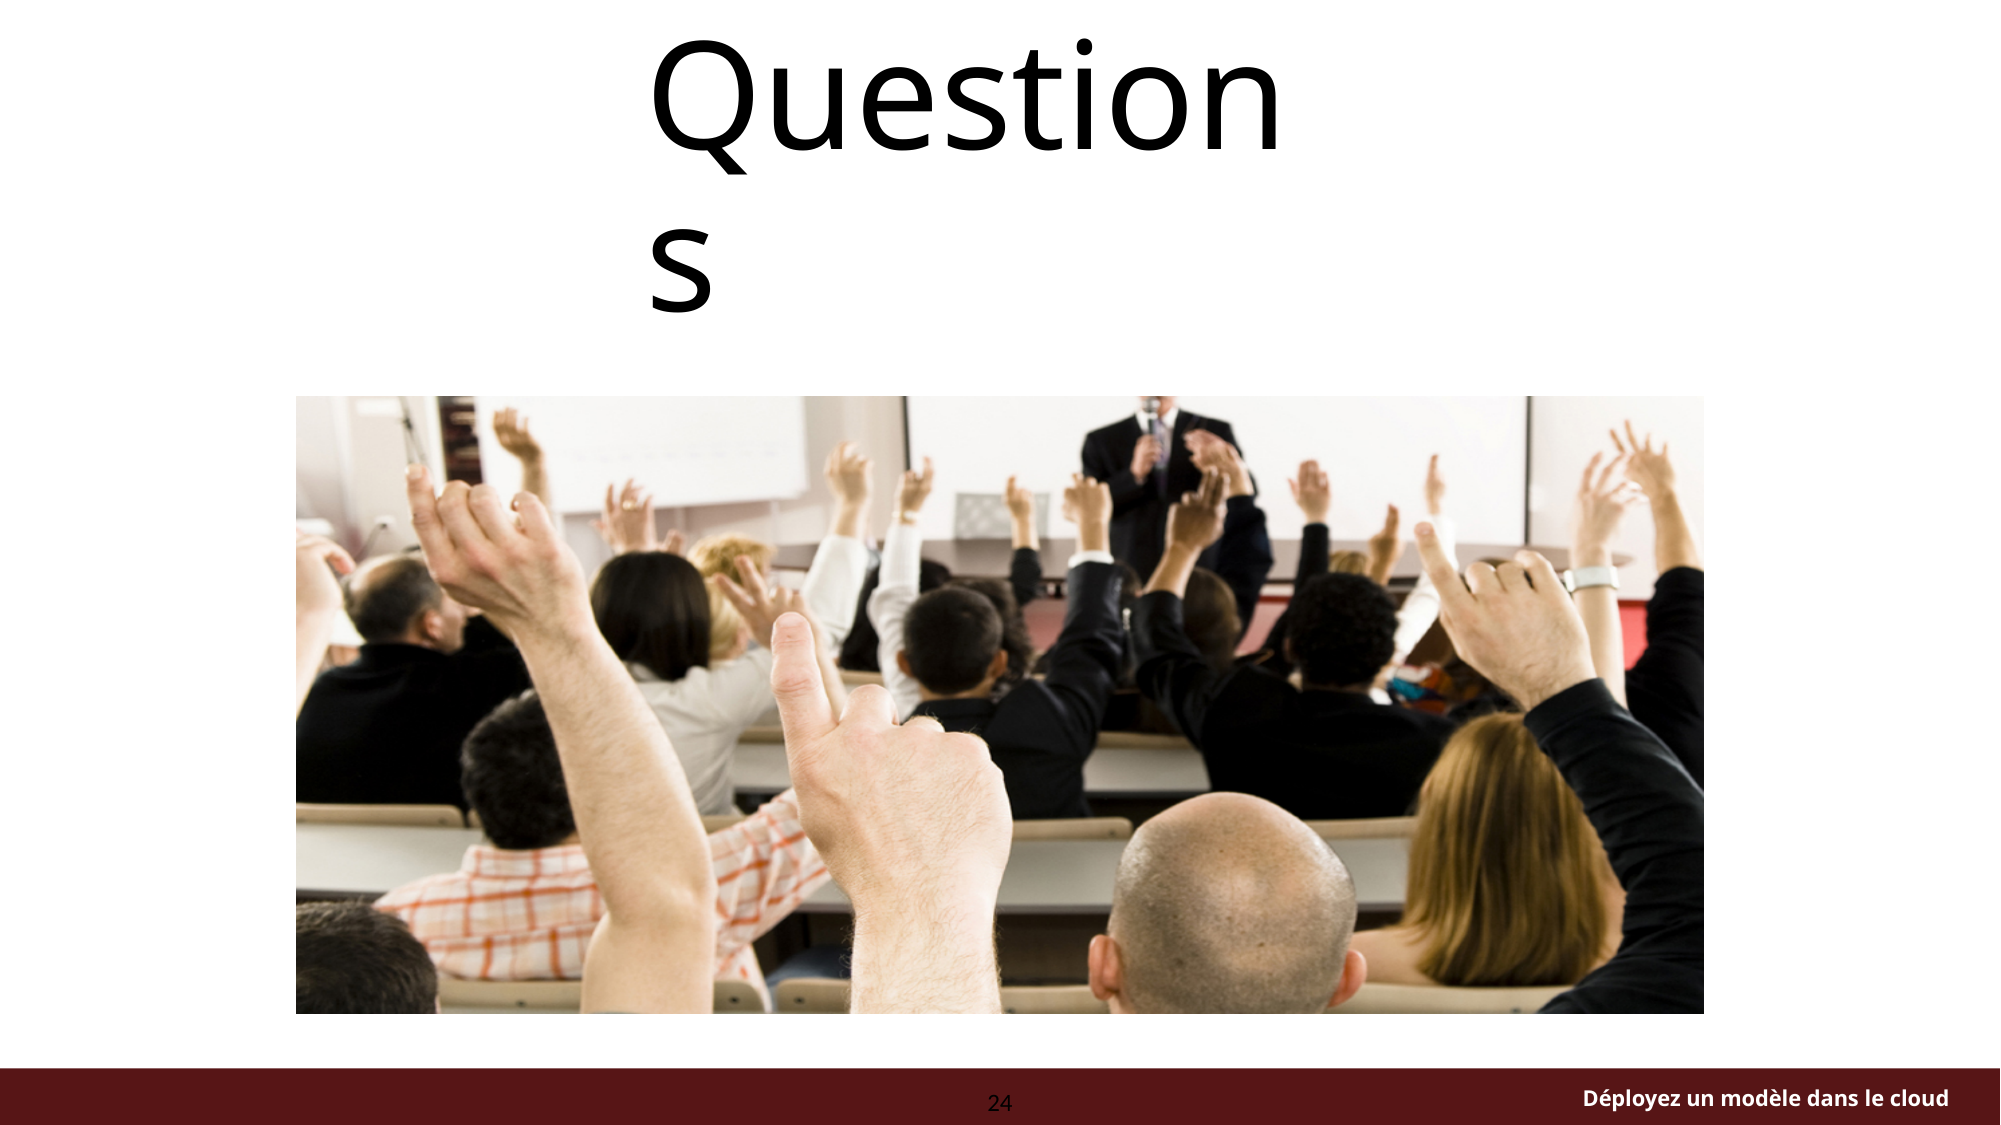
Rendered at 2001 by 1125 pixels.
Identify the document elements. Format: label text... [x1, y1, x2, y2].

picture [296, 396, 1704, 1014]
title Questions [630, 12, 1370, 352]
slide_number 24 [774, 1071, 1225, 1125]
